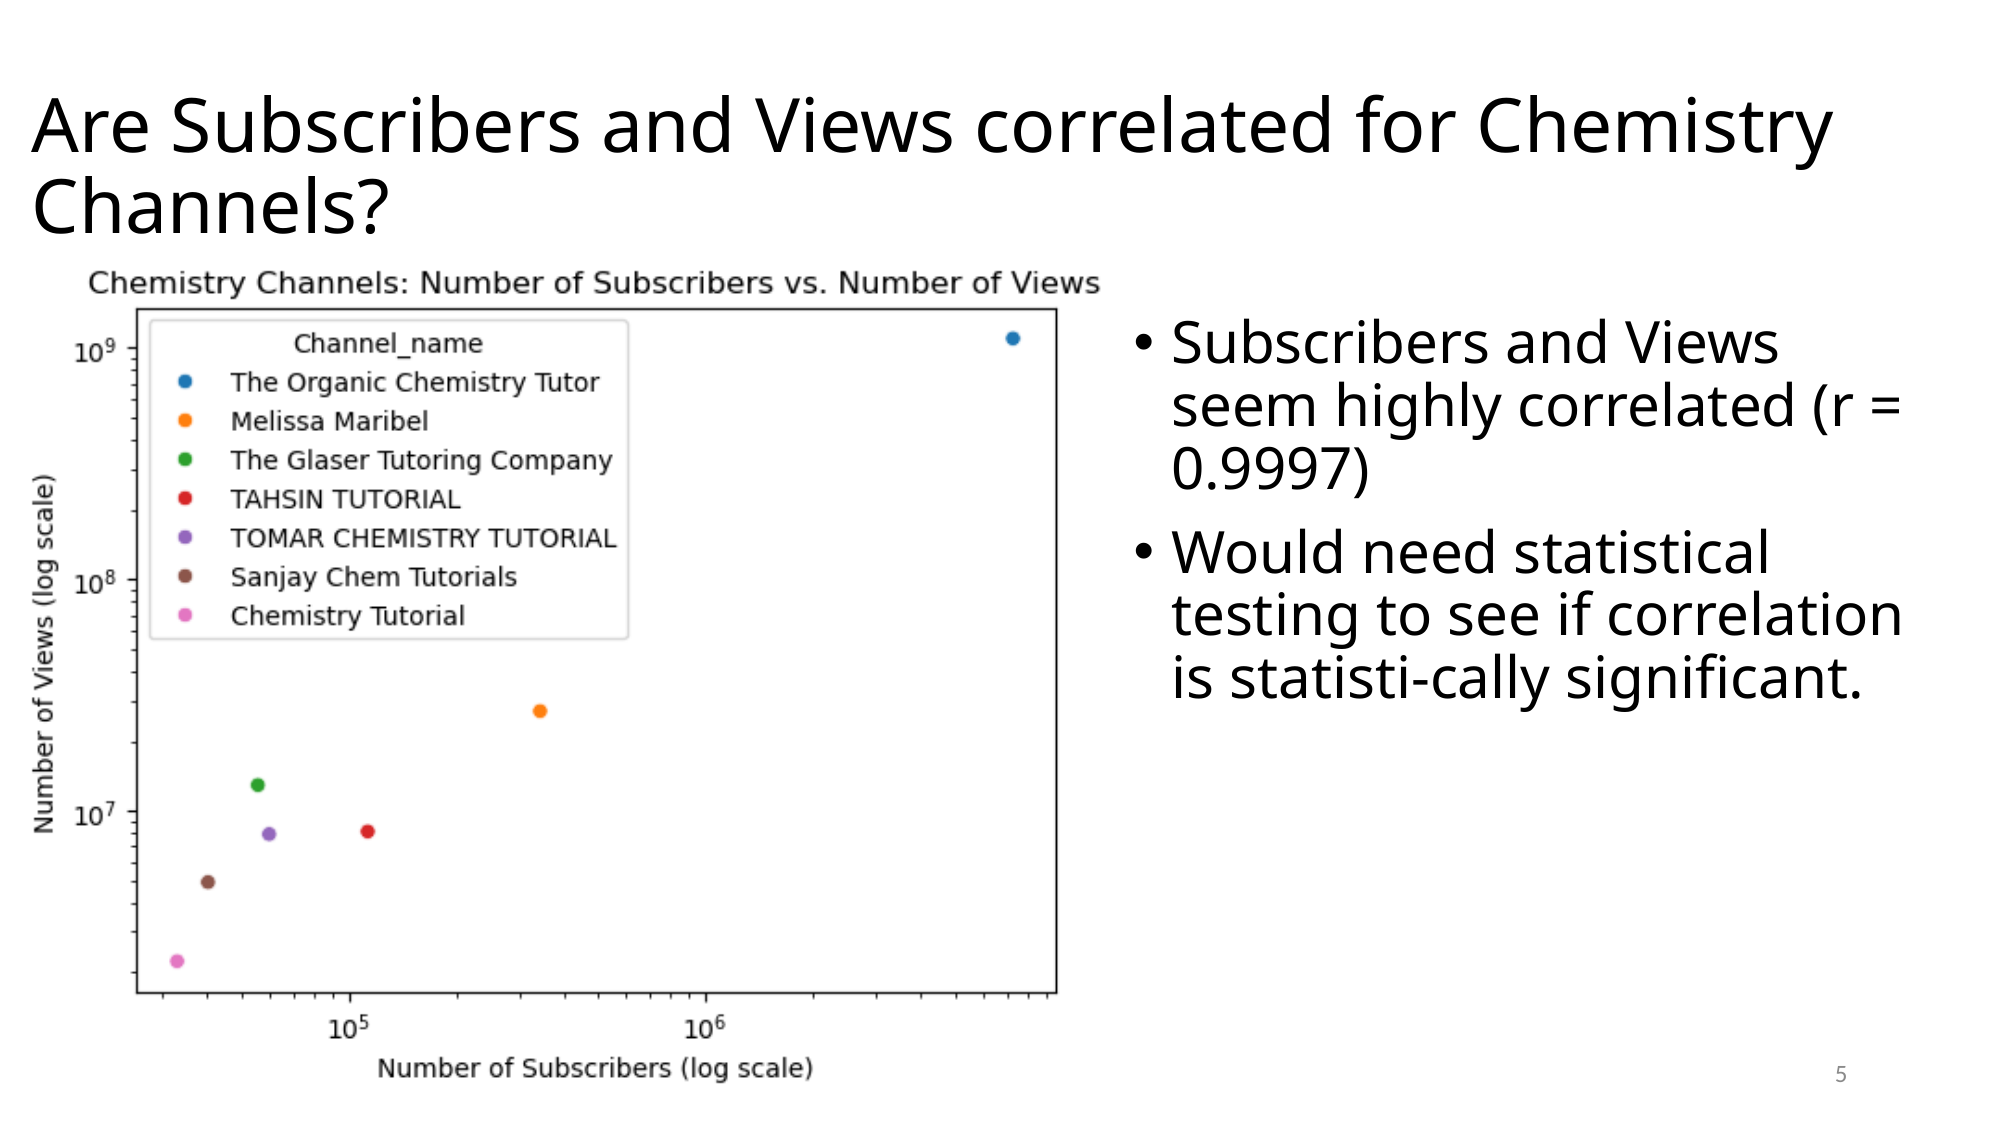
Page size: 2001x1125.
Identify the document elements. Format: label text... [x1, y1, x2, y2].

title Are Subscribers and Views correlated for Chemistry Channels? [16, 59, 1984, 278]
list Subscribers and Views seem highly correlated (r = 0.9997) Would need statistical testing to see if correlation is statisti-cally significant. [1119, 305, 1925, 1072]
slide_number 5 [1412, 1042, 1863, 1103]
picture [16, 253, 1119, 1100]
